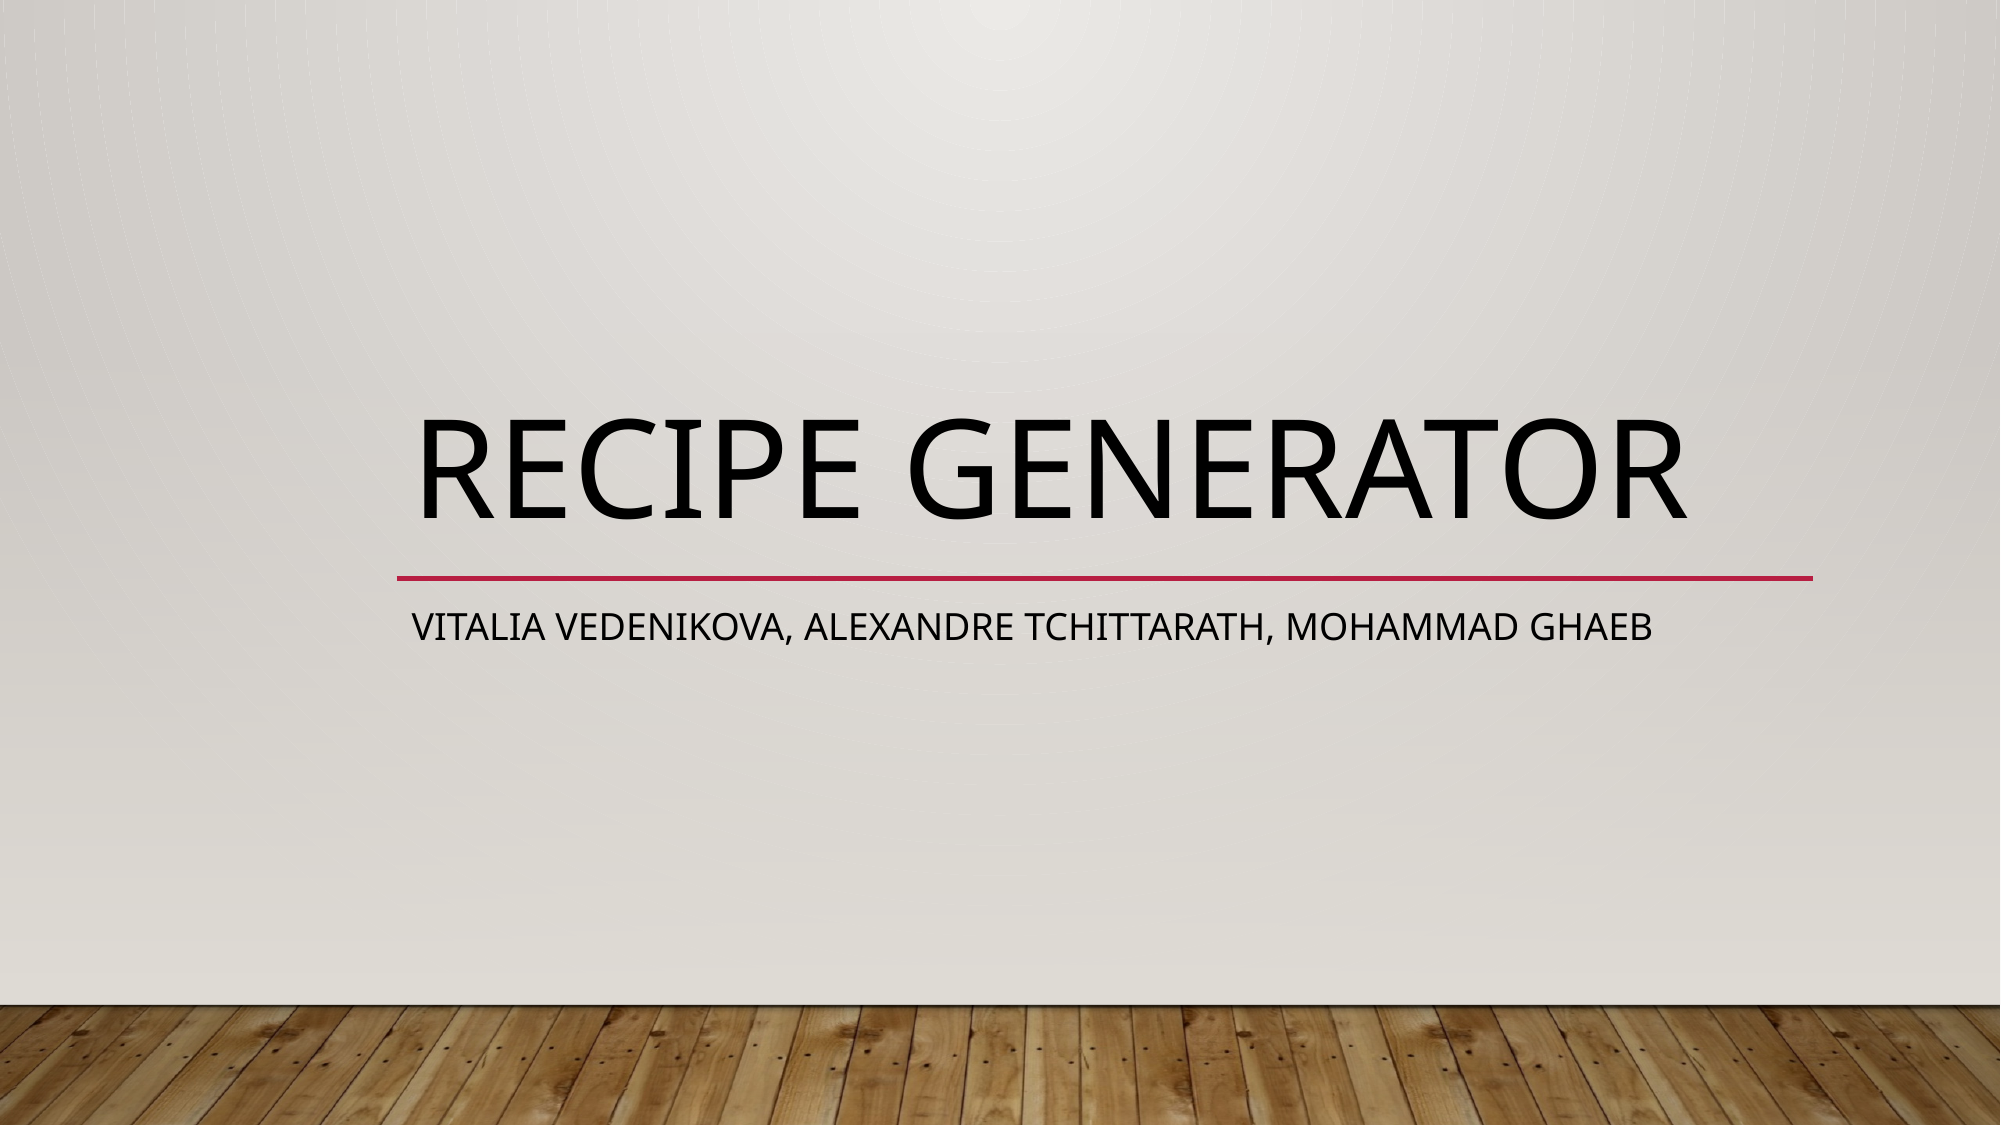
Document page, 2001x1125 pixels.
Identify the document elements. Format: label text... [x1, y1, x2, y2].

subtitle Vitalia vedenikova, alexandre tchittarath, mohammad ghaeb [396, 579, 1814, 740]
picture [0, 1005, 2000, 1125]
title Recipe generator [396, 131, 1814, 549]
